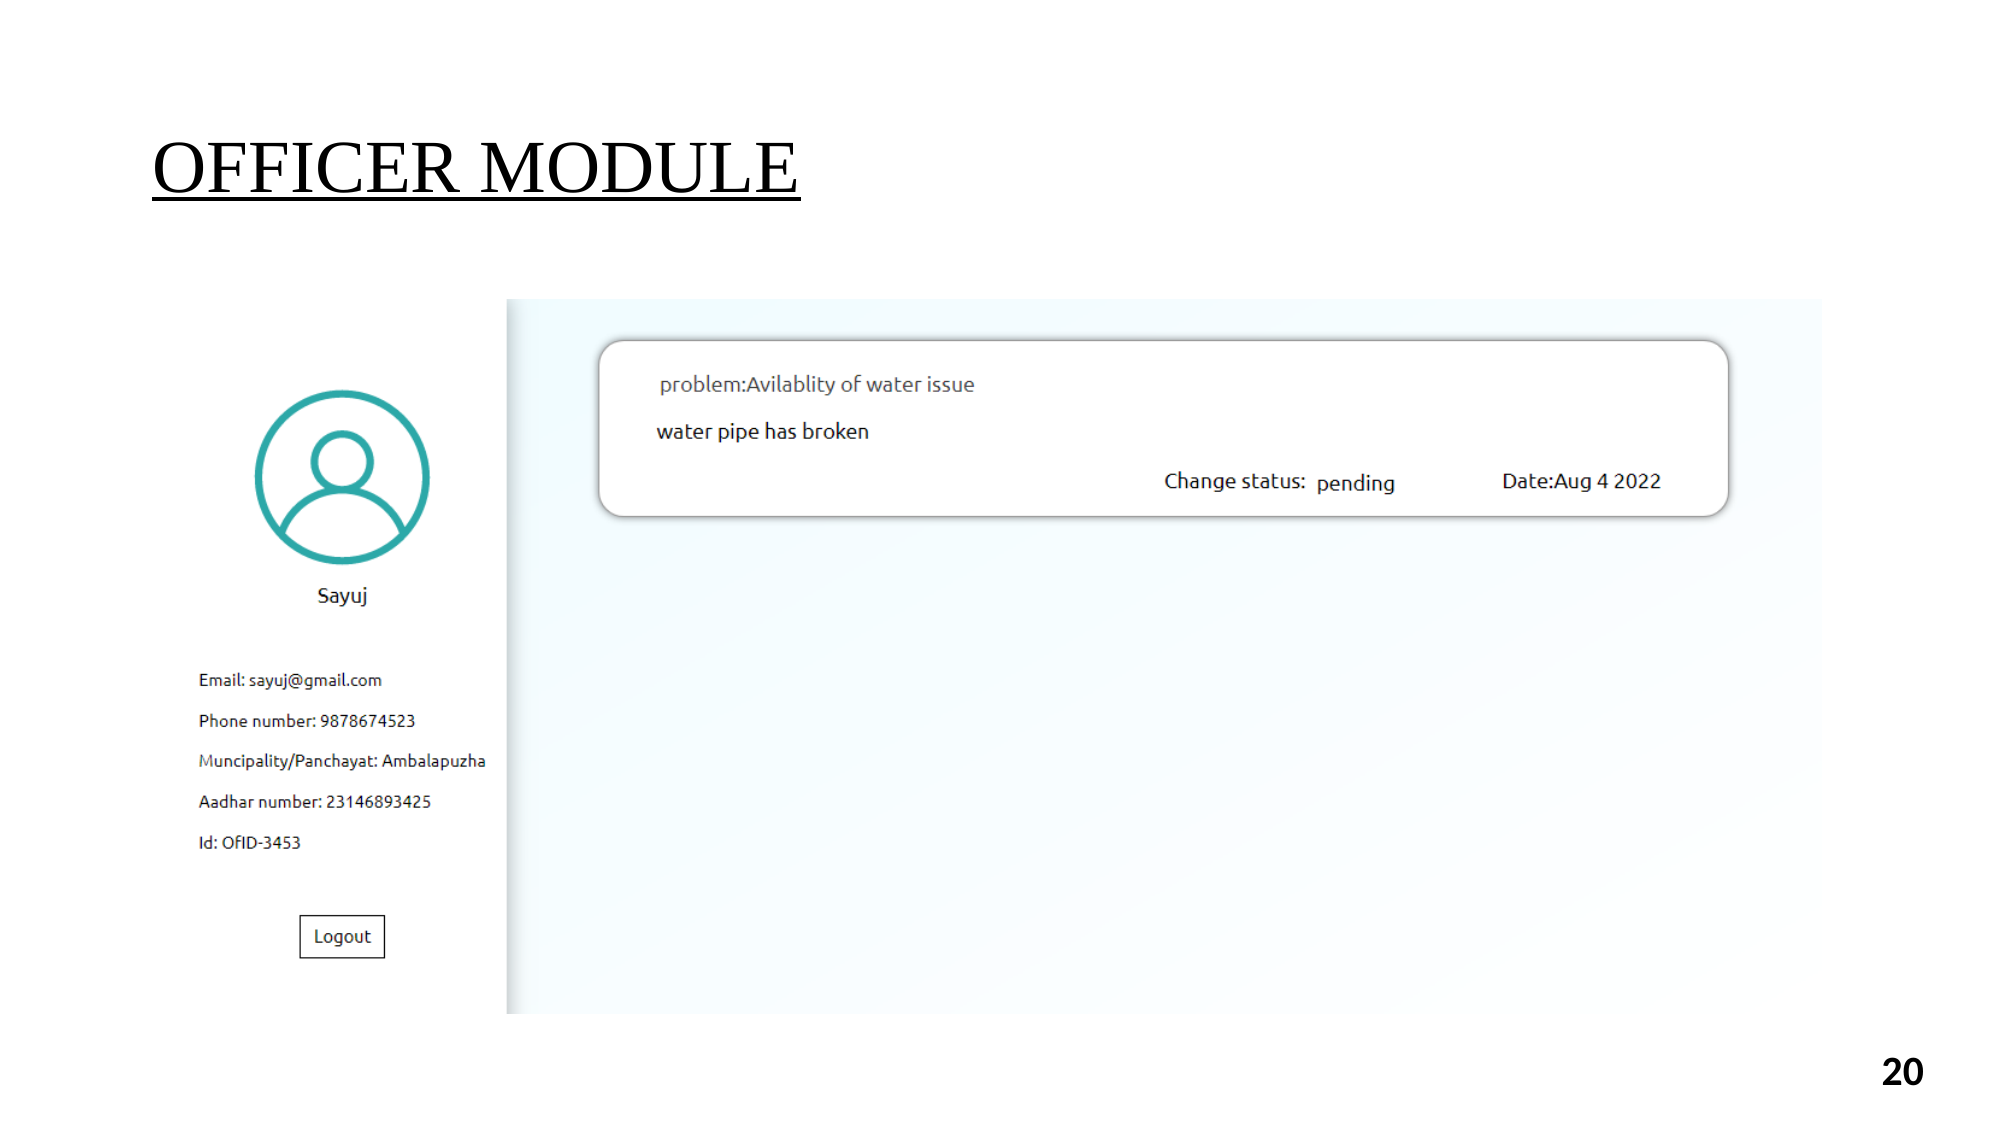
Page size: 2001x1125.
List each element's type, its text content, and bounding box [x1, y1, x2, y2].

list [178, 299, 1822, 1014]
slide_number 20 [1804, 1035, 1940, 1103]
title OFFICER MODULE [137, 59, 1863, 278]
